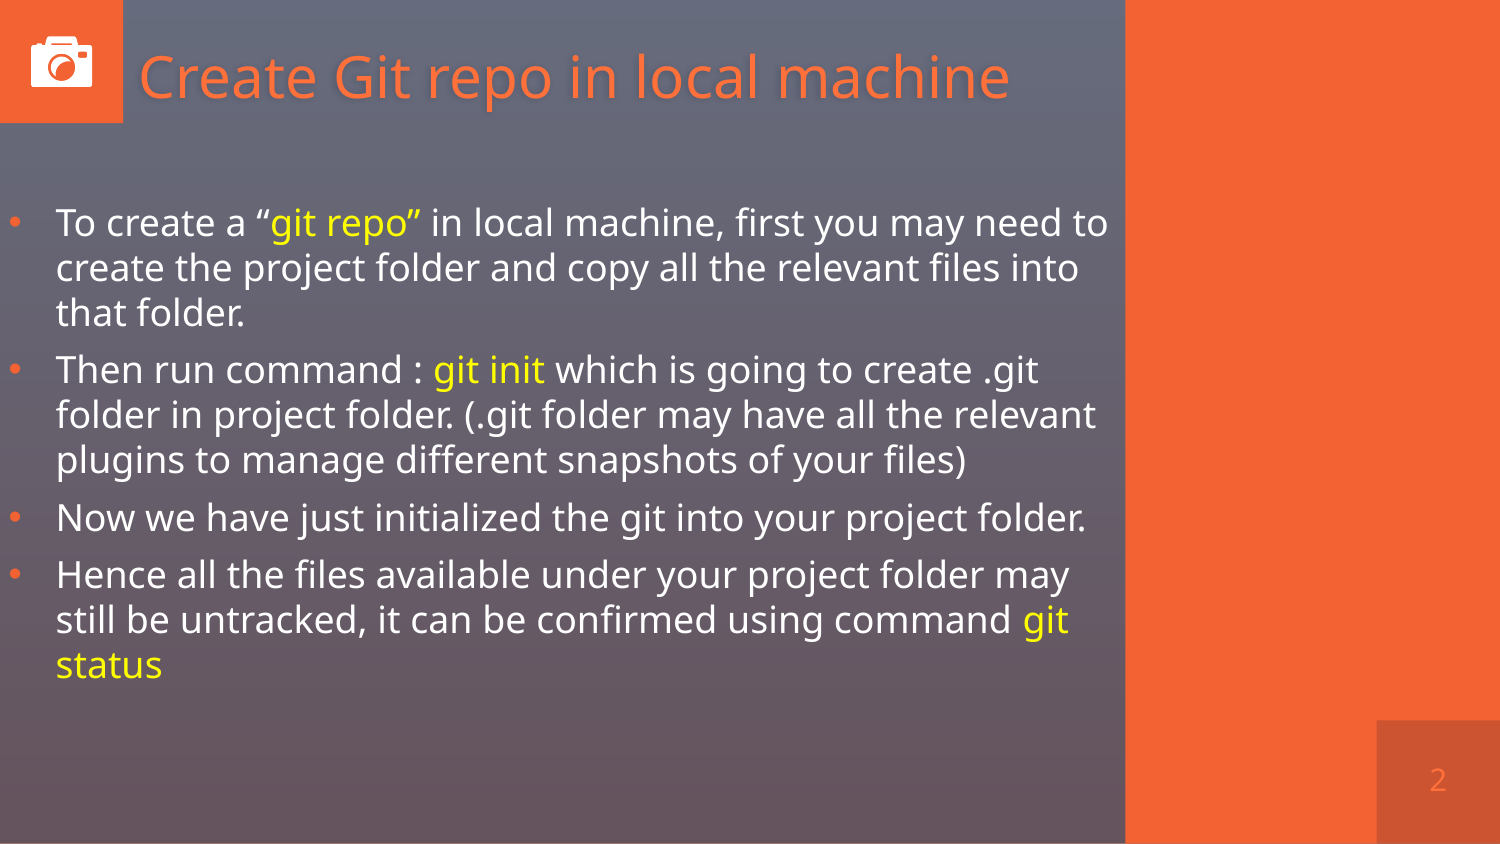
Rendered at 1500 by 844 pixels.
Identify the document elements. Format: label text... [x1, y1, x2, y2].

slide_number 2 [1376, 720, 1500, 844]
list To create a “git repo” in local machine, first you may need to create the project folder and copy all the relevant files into that folder. Then run command : git init which is going to create .git folder in project folder. (.git folder may have all the relevant plugins to manage different snapshots of your files) Now we have just initialized the git into your project folder. Hence all the files available under your project folder may still be untracked, it can be confirmed using command git status [8, 141, 1124, 829]
title Create Git repo in local machine [138, 28, 1049, 111]
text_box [30, 35, 93, 88]
